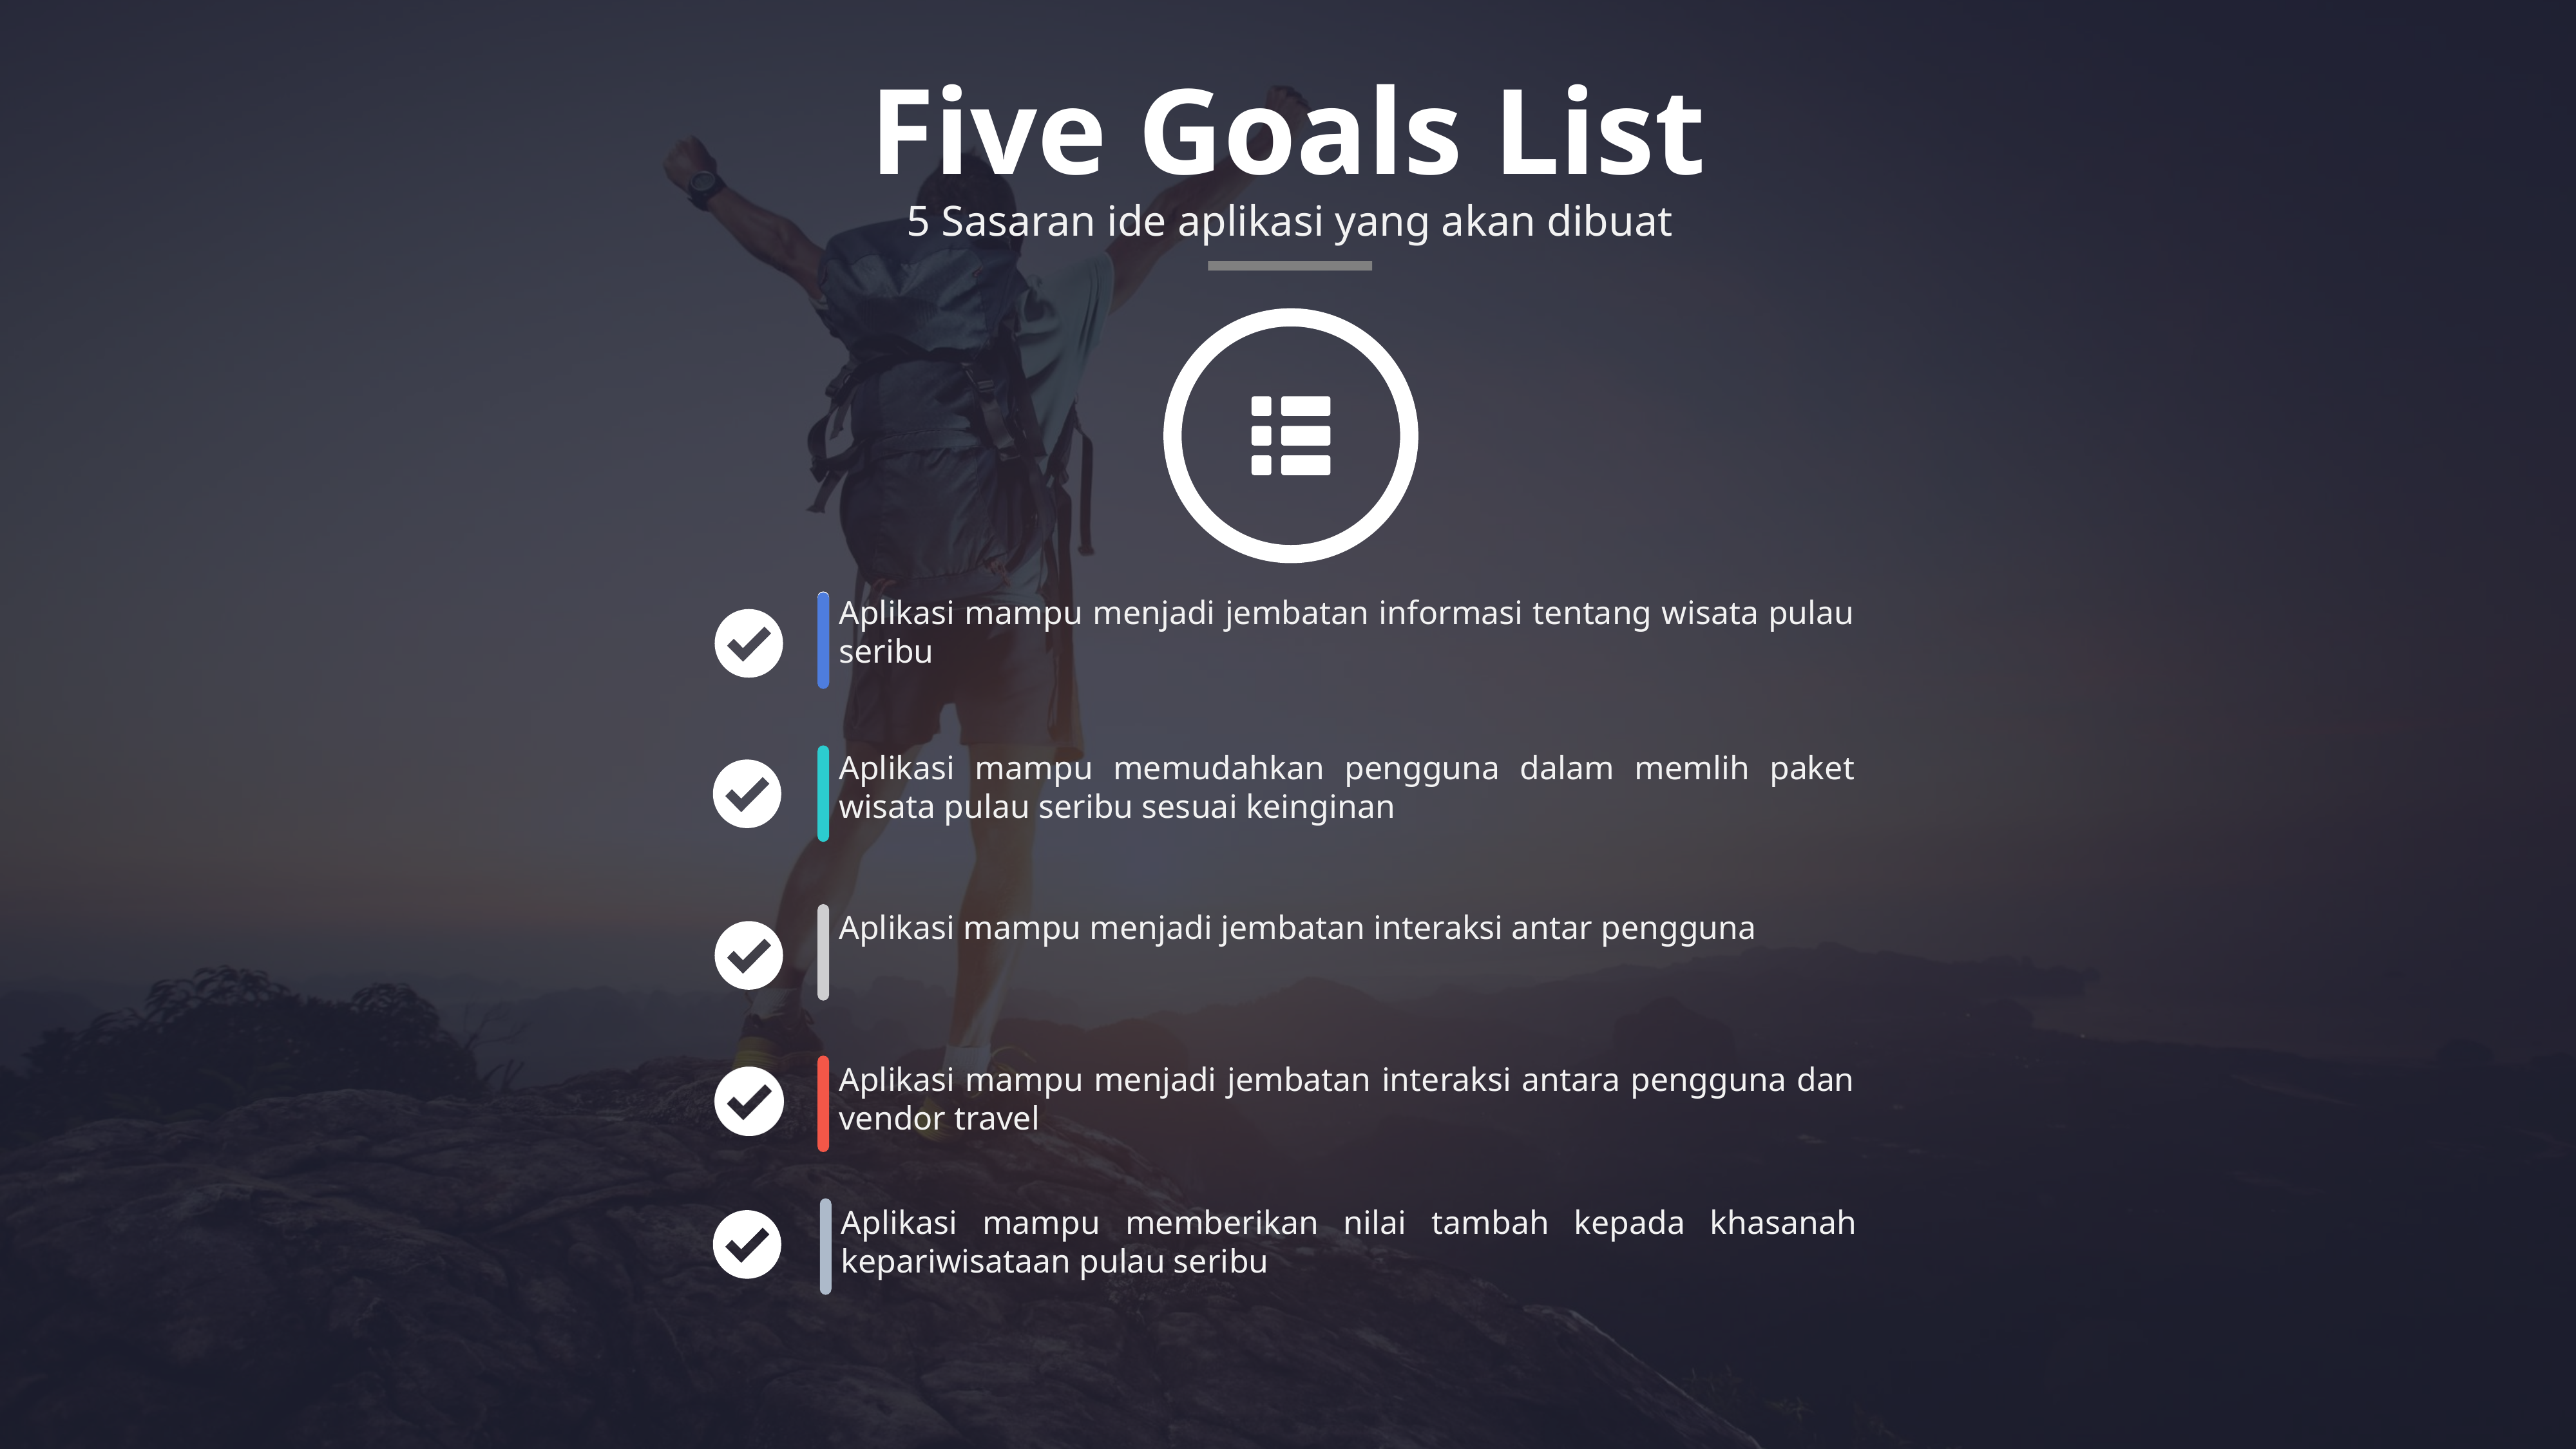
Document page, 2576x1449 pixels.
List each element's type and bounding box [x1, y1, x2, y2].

text_box [1163, 308, 1418, 564]
text_box [634, 51, 1942, 271]
text_box [712, 735, 1878, 842]
picture [0, 0, 2576, 1449]
text_box [714, 580, 1878, 689]
text_box [714, 895, 1878, 1001]
text_box [816, 1047, 1878, 1152]
text_box [712, 1190, 1881, 1295]
